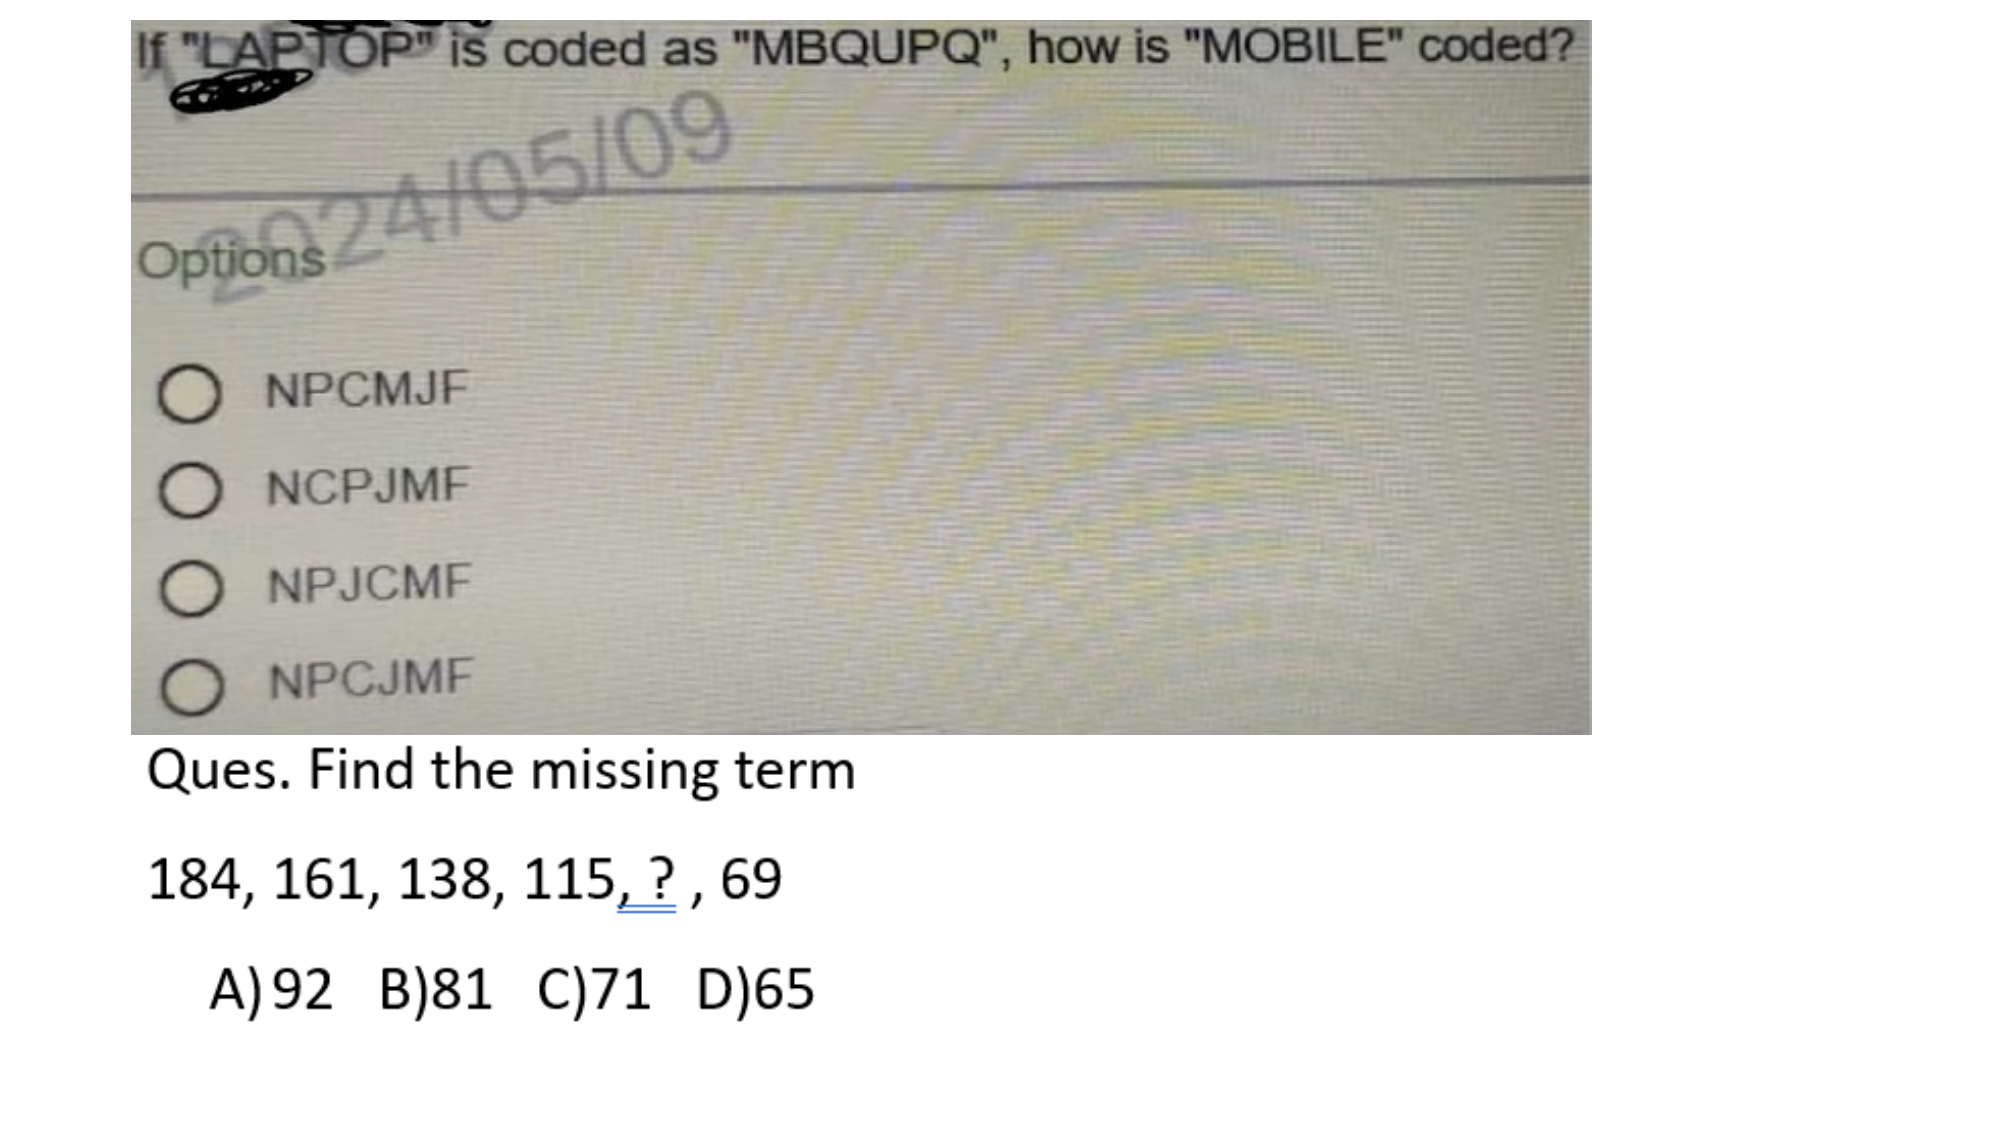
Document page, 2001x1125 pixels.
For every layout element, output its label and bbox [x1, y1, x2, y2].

picture [59, 20, 1592, 1040]
